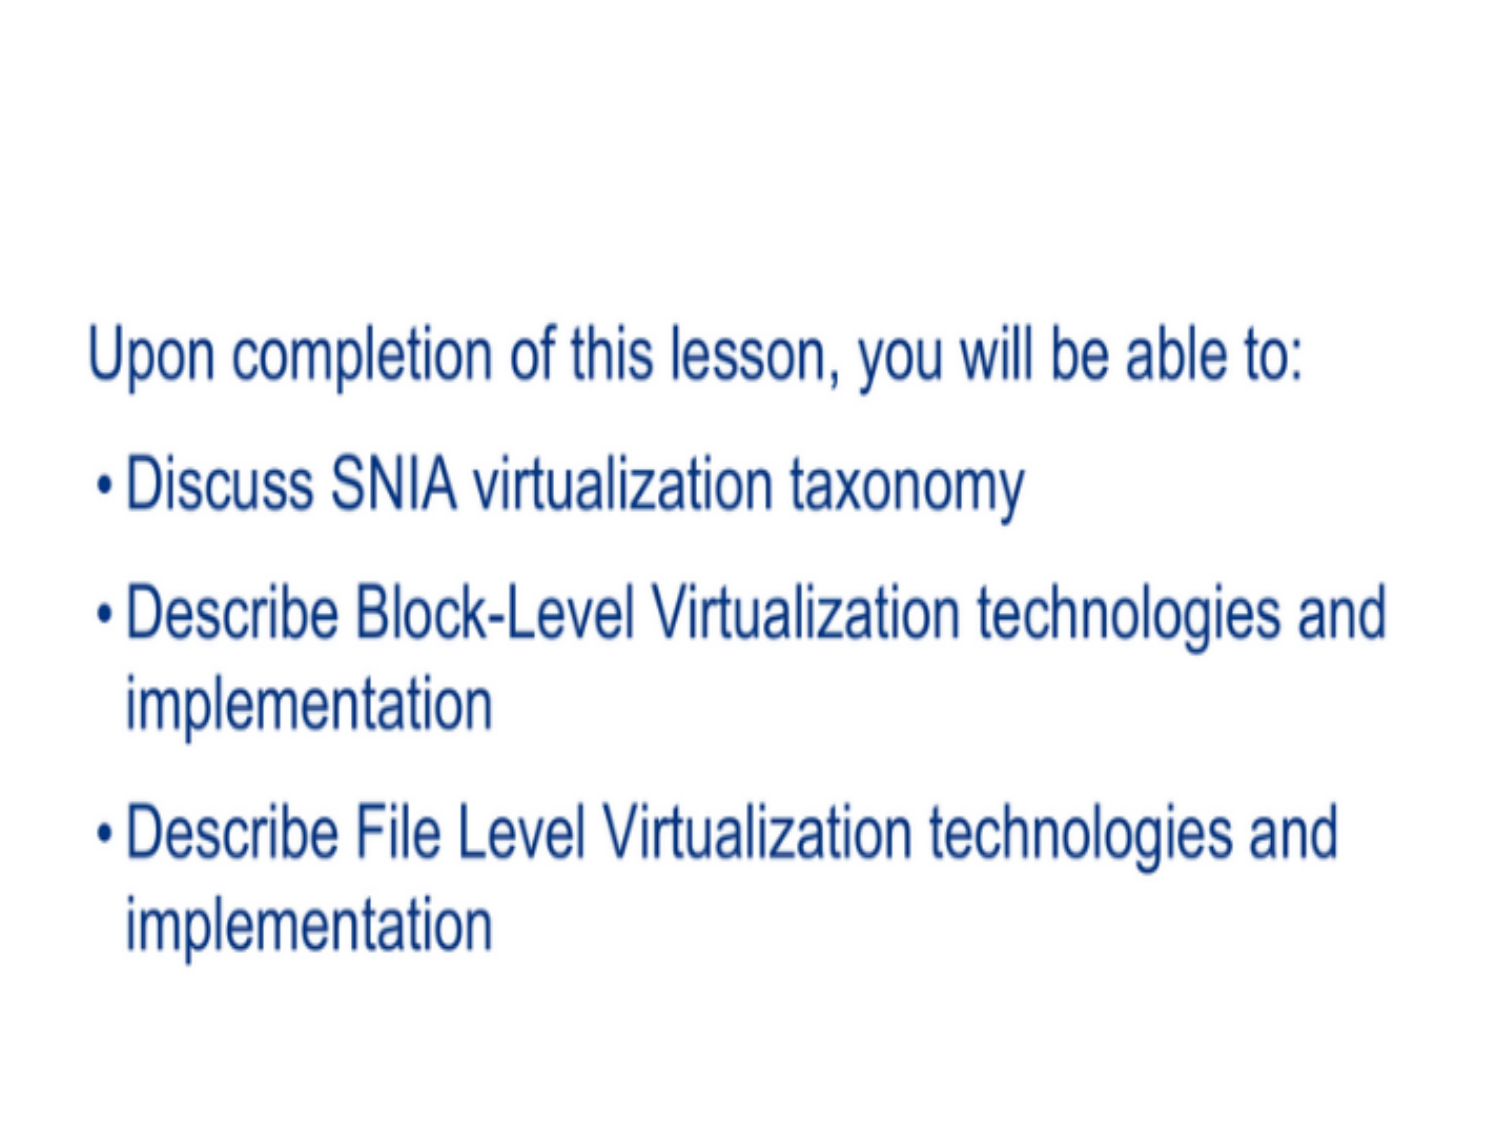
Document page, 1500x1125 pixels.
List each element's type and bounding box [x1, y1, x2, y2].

picture [62, 274, 1414, 1038]
